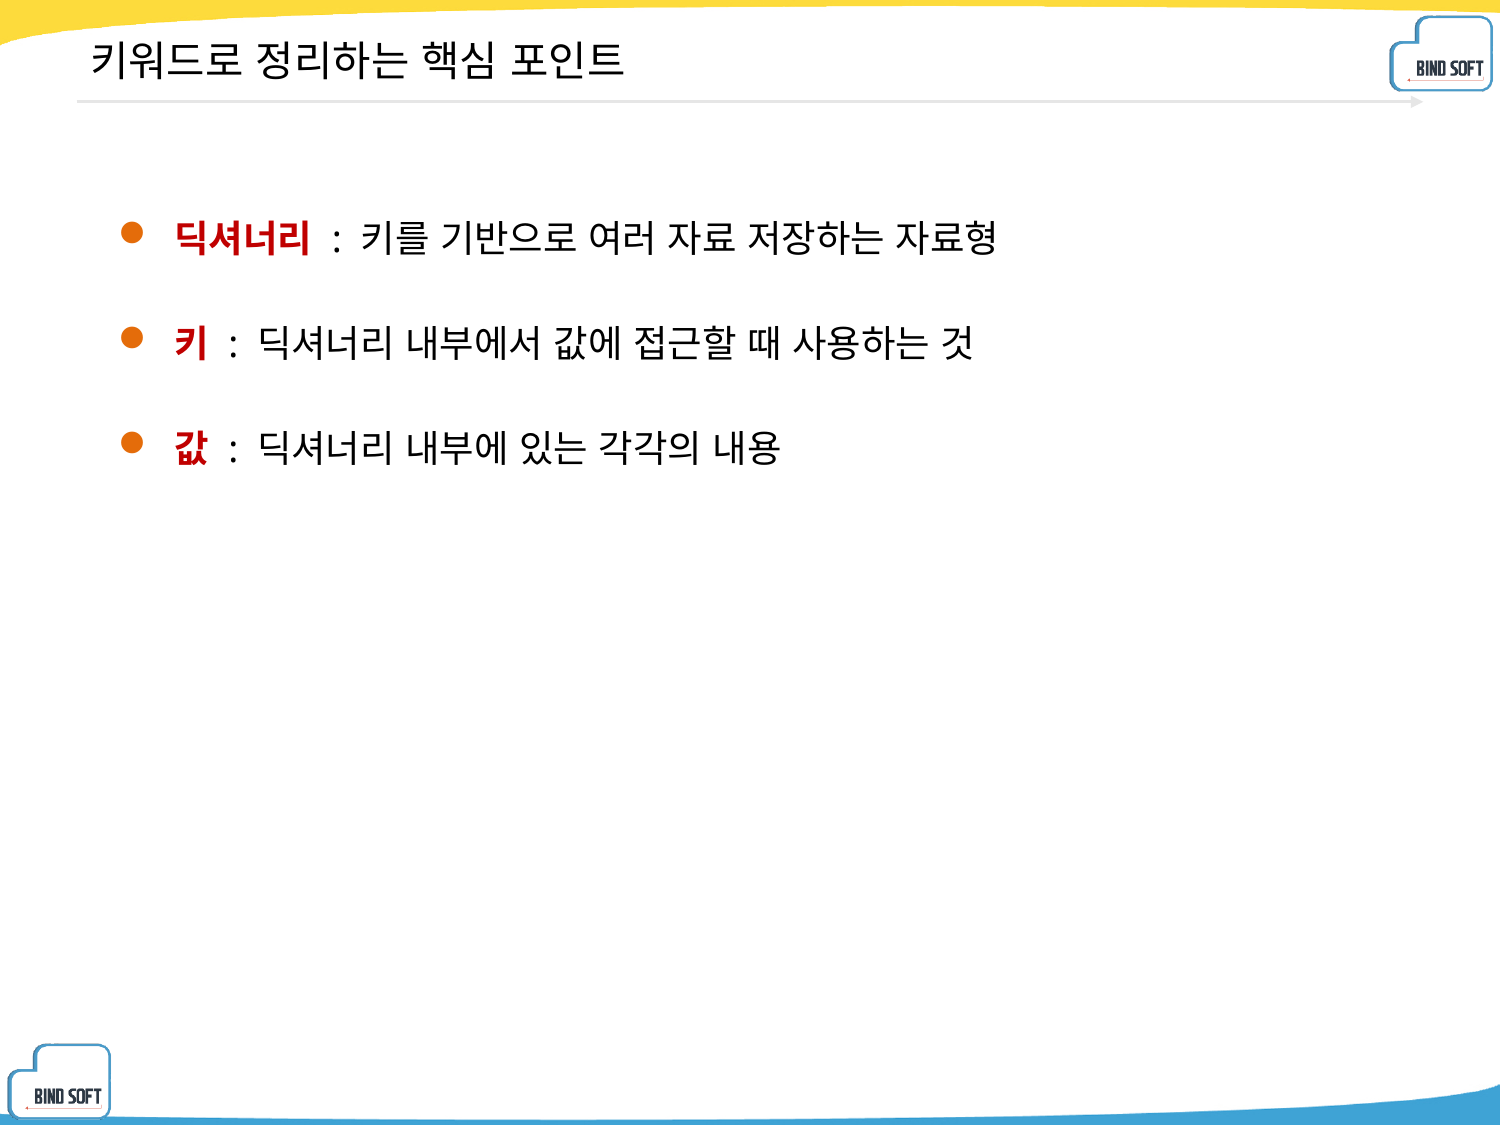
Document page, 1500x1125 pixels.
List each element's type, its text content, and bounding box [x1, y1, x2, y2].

picture [0, 1003, 1500, 1125]
picture [0, 0, 1500, 96]
title 키워드로 정리하는 핵심 포인트 [75, 11, 1425, 108]
list 딕셔너리 : 키를 기반으로 여러 자료 저장하는 자료형 키 : 딕셔너리 내부에서 값에 접근할 때 사용하는 것 값 : 딕셔너리 내부에 있는 각각의 내용 [103, 207, 1397, 1014]
